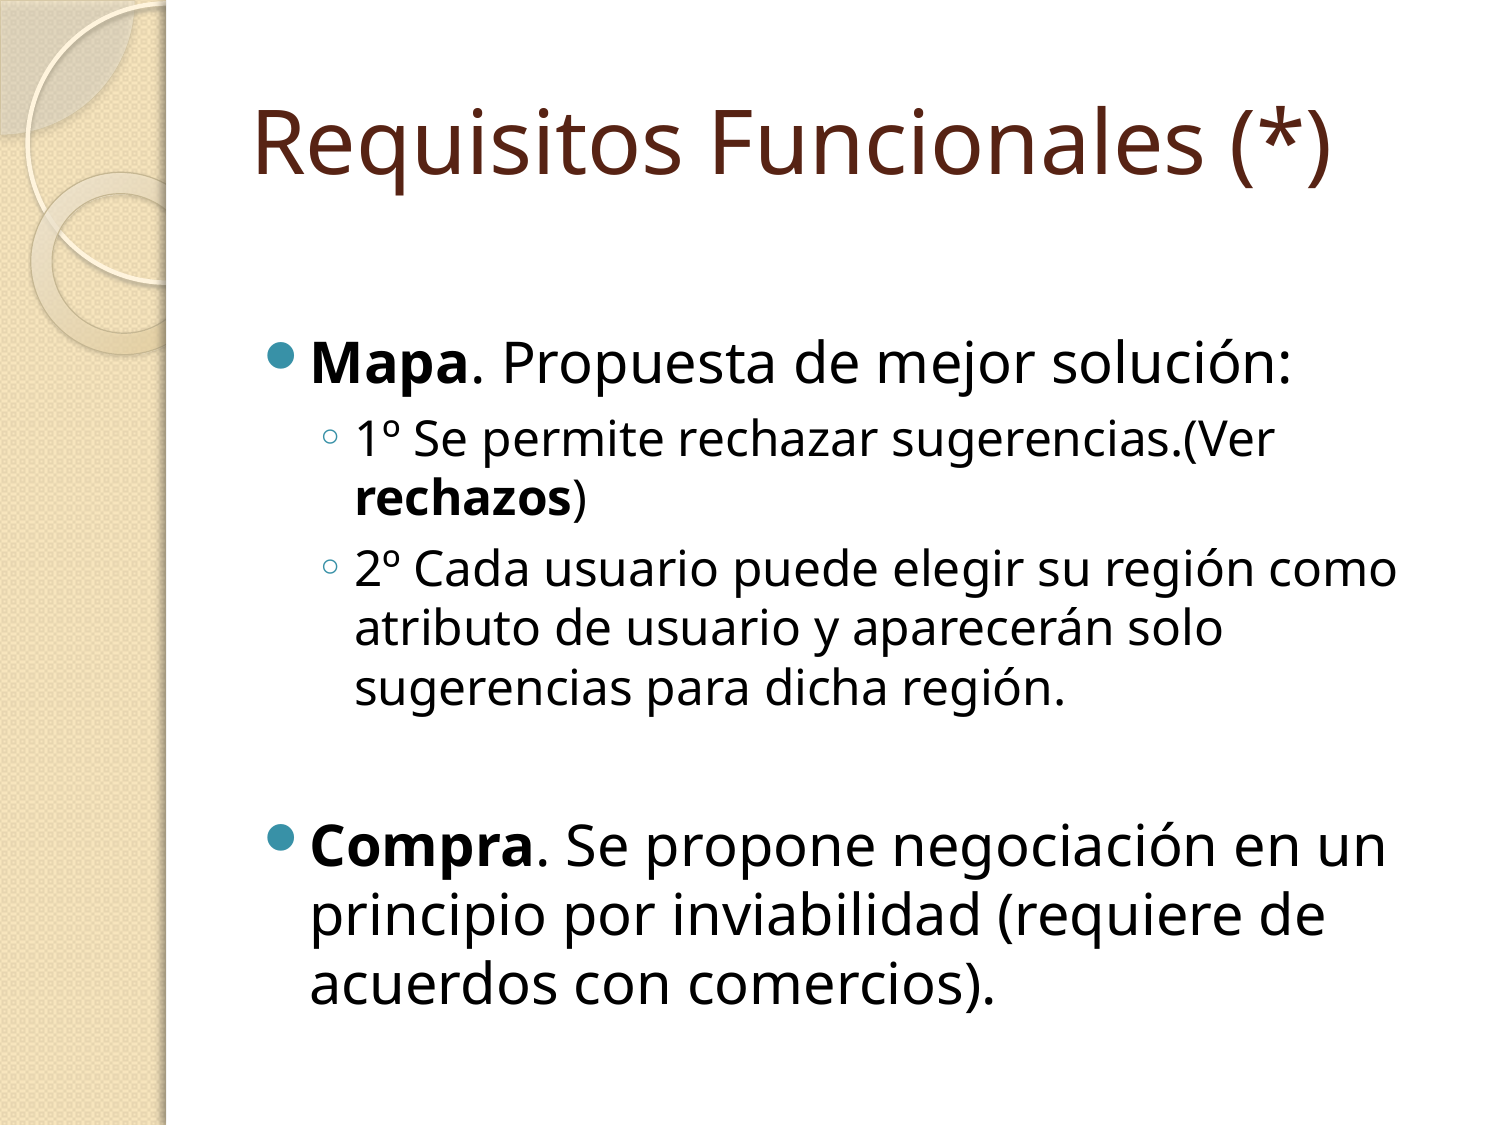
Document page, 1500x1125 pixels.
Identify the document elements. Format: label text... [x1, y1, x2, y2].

title Requisitos Funcionales (*) [235, 45, 1466, 233]
list Mapa. Propuesta de mejor solución: 1º Se permite rechazar sugerencias.(Ver rechazos) 2º Cada usuario puede elegir su región como atributo de usuario y aparecerán solo sugerencias para dicha región. Compra. Se propone negociación en un principio por inviabilidad (requiere de acuerdos con comercios). [235, 237, 1466, 1025]
